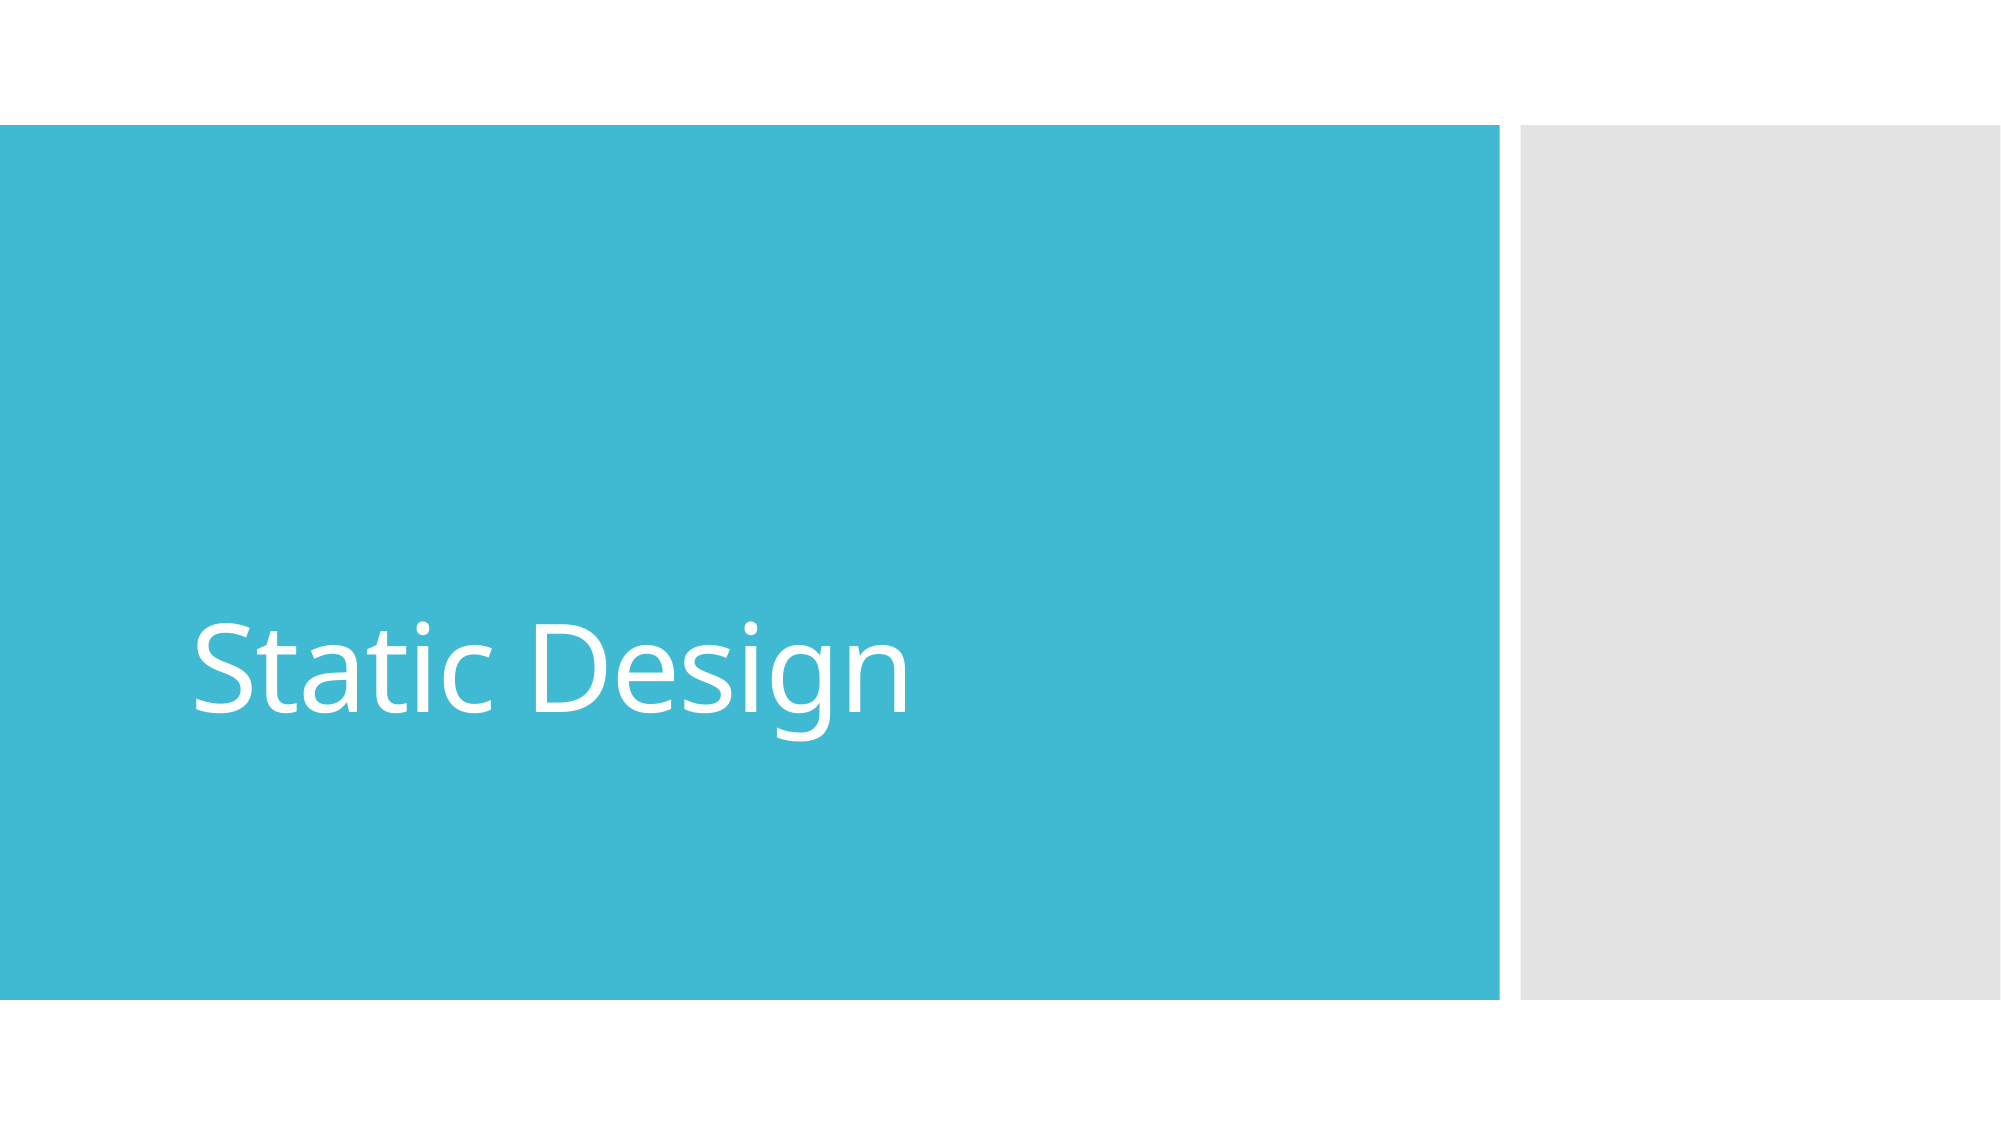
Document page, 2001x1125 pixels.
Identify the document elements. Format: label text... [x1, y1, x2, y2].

title Static Design [175, 213, 1376, 747]
